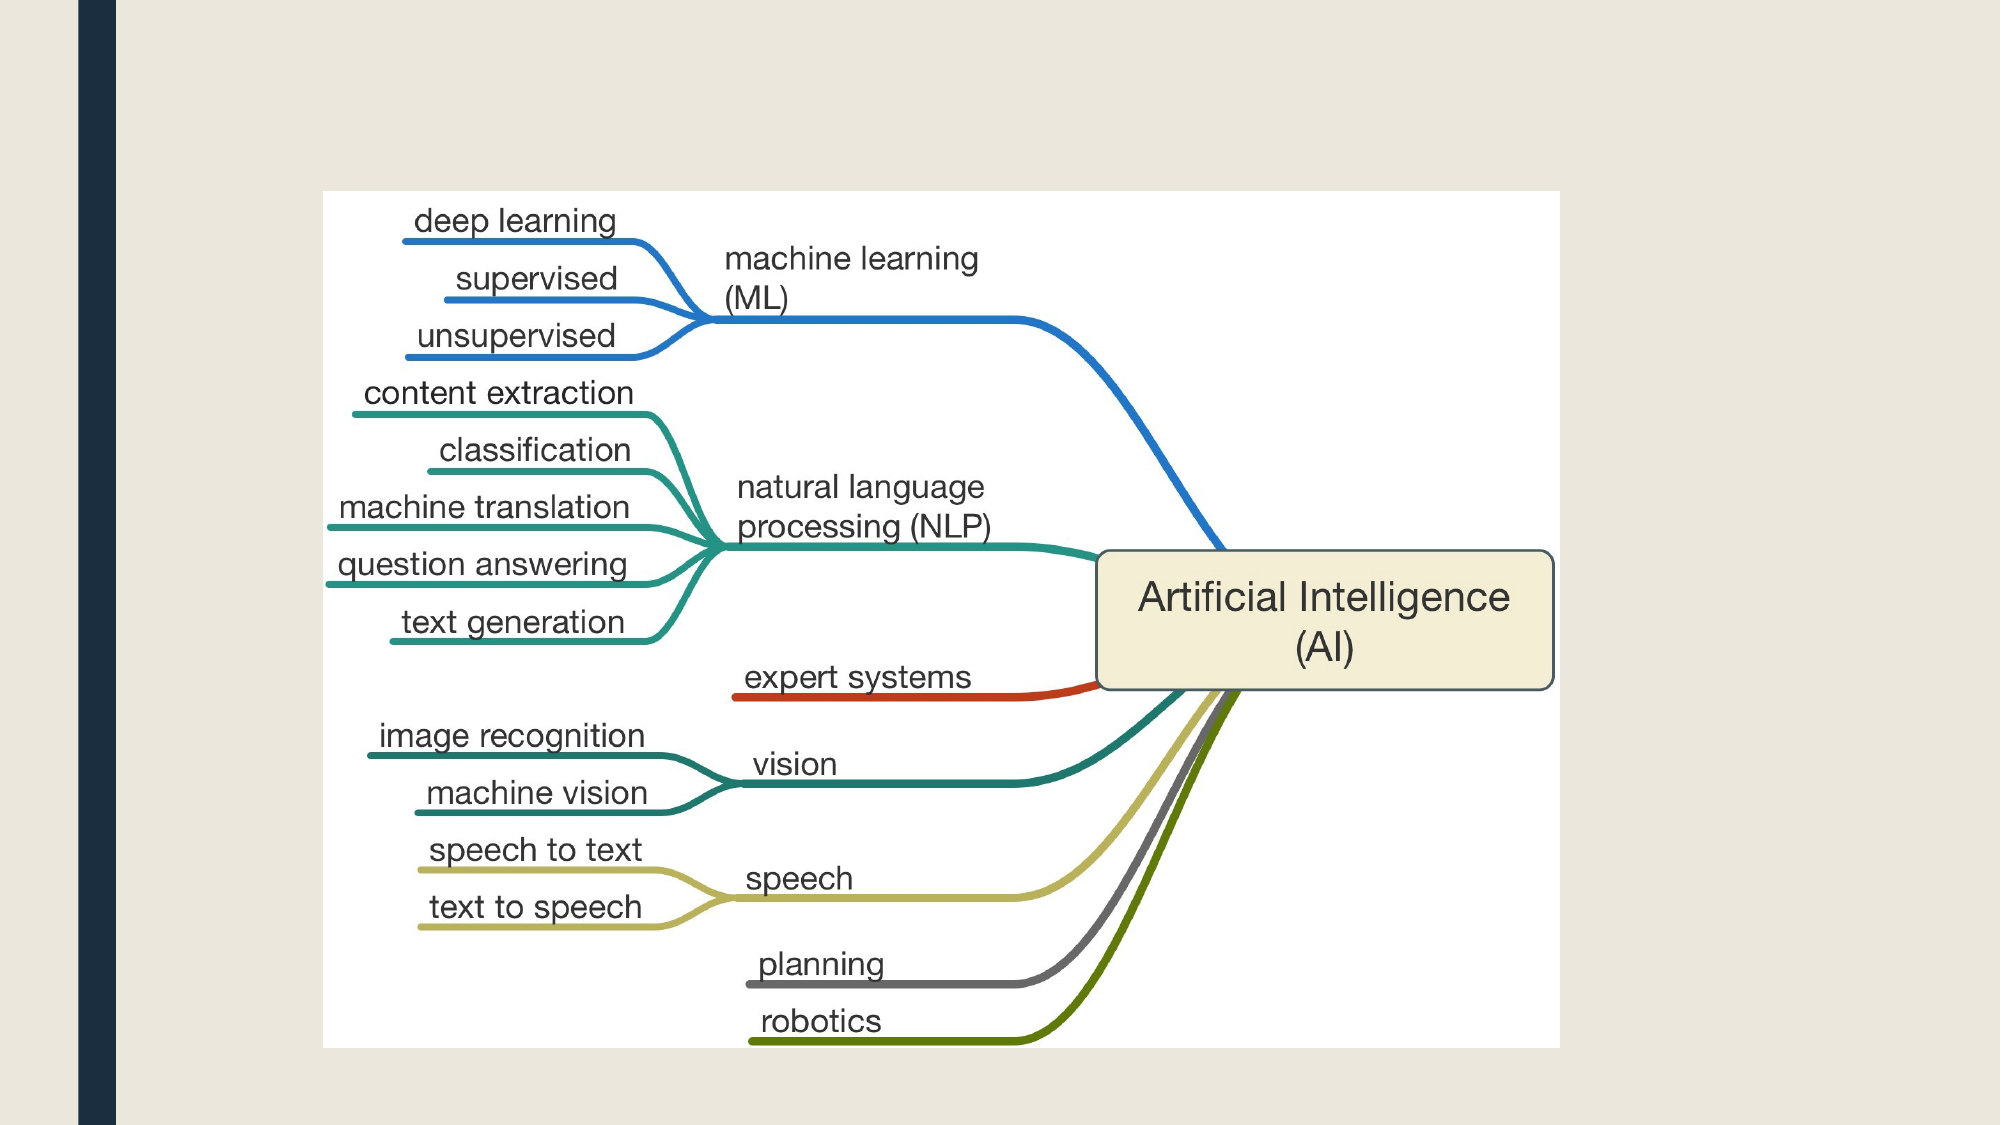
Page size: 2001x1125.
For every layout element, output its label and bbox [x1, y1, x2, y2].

list [323, 191, 1560, 1048]
